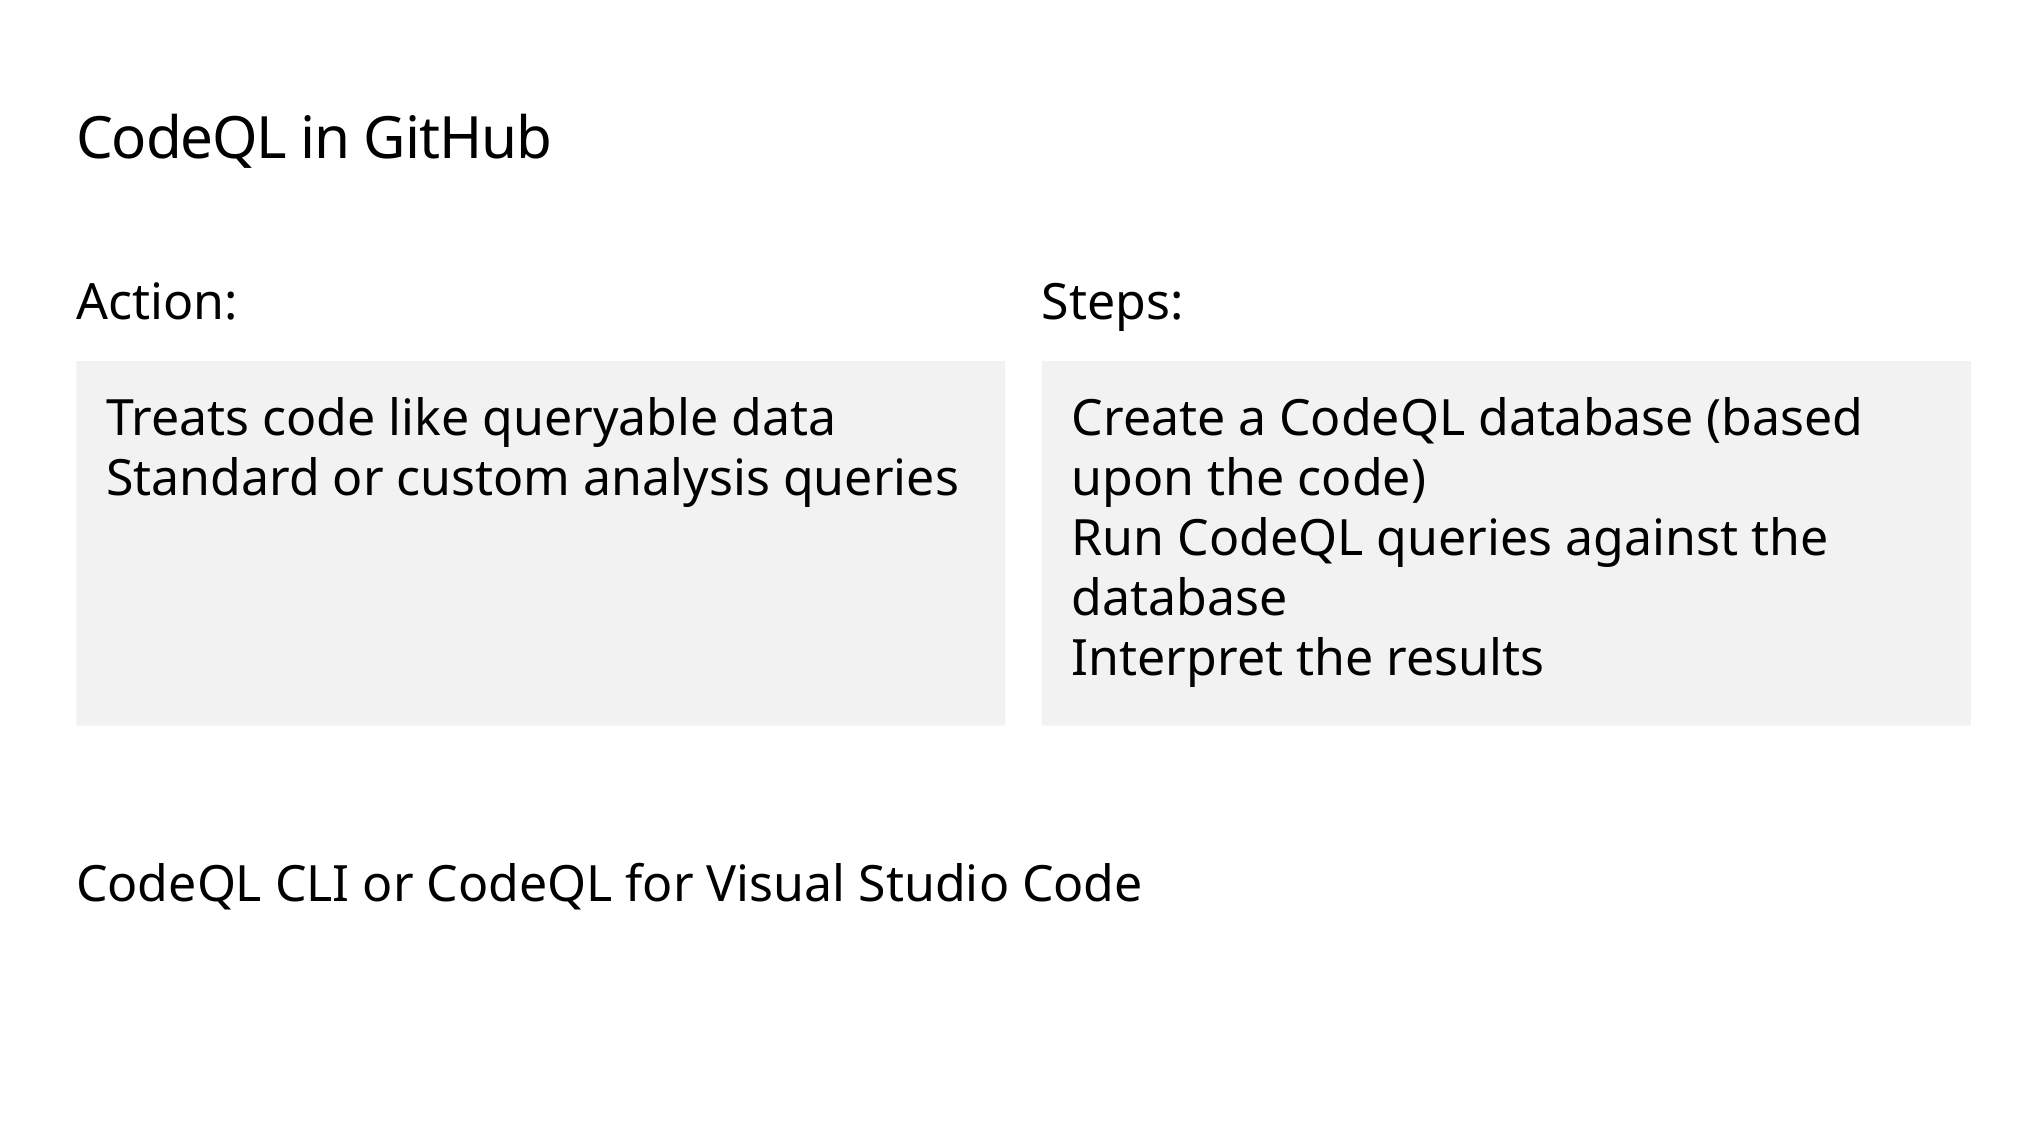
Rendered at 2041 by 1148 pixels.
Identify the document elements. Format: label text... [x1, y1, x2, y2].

text_box Treats code like queryable data Standard or custom analysis queries [76, 360, 1006, 726]
text_box Create a CodeQL database (based upon the code) Run CodeQL queries against the database Interpret the results [1041, 360, 1972, 726]
title CodeQL in GitHub [76, 103, 1969, 172]
text_box Action: [76, 269, 345, 330]
text_box Steps: [1041, 269, 1310, 330]
text_box CodeQL CLI or CodeQL for Visual Studio Code [76, 851, 1969, 912]
